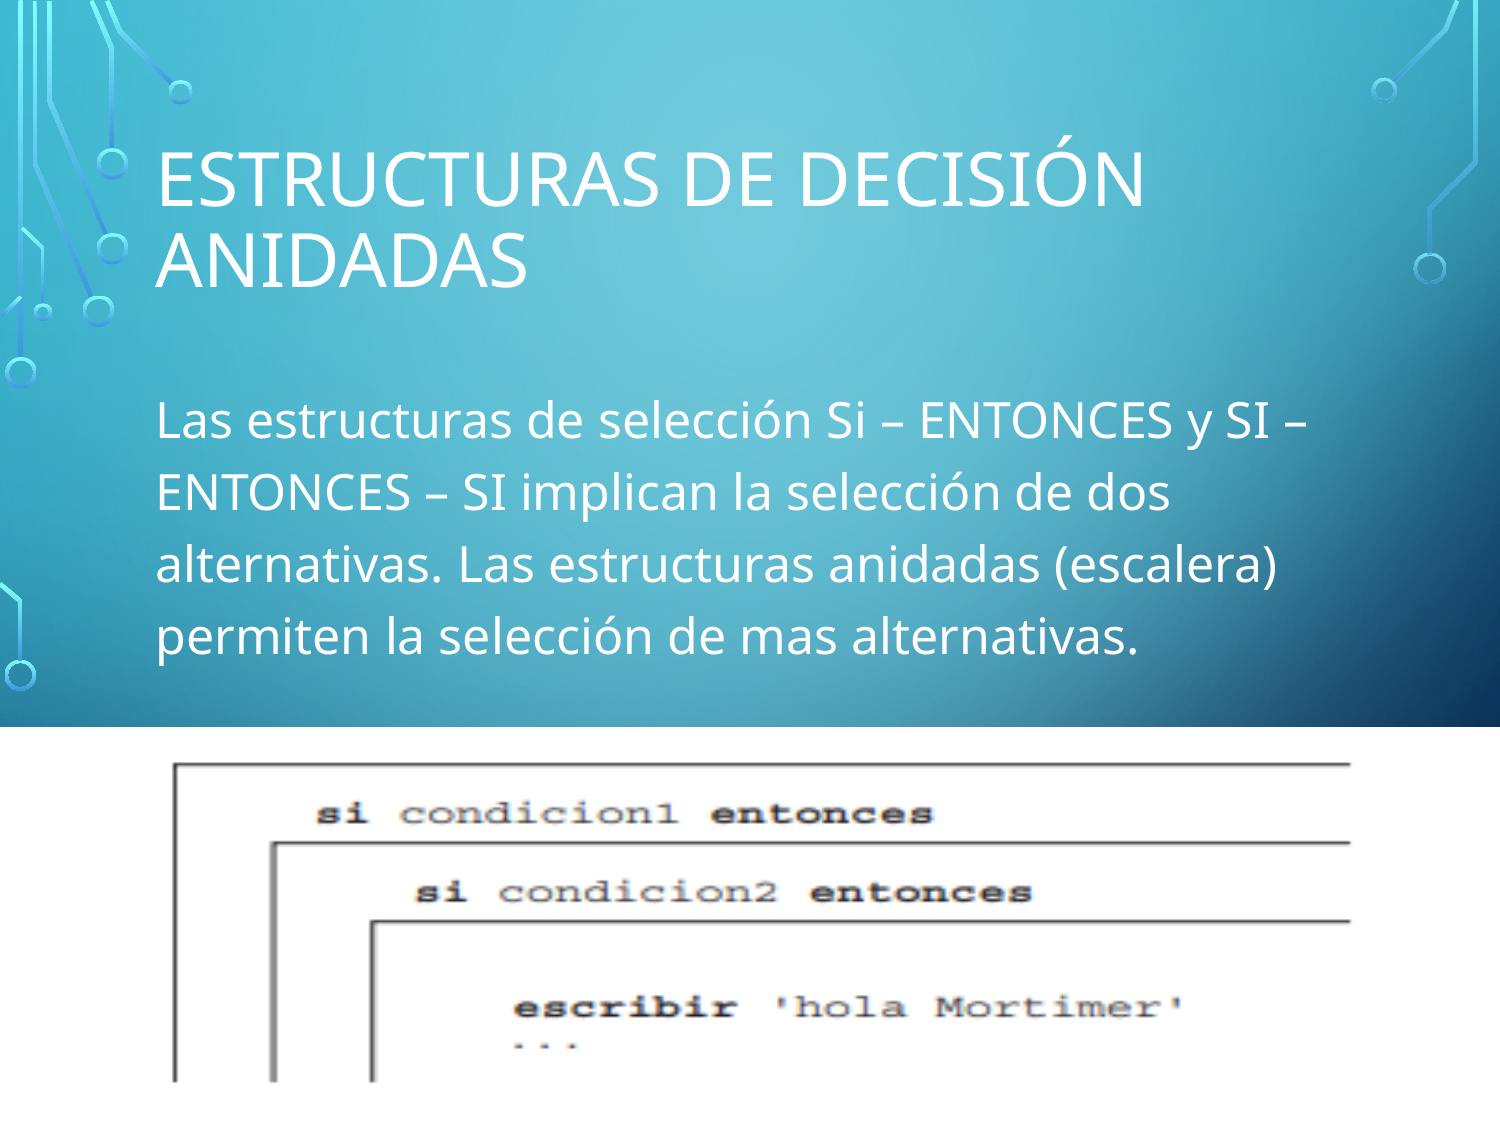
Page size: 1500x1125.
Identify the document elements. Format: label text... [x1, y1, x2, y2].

picture [0, 727, 1500, 1125]
title Estructuras de decisión anidadas [140, 101, 1360, 344]
list Las estructuras de selección Si – ENTONCES y SI – ENTONCES – SI implican la selección de dos alternativas. Las estructuras anidadas (escalera) permiten la selección de mas alternativas. [140, 369, 1360, 727]
